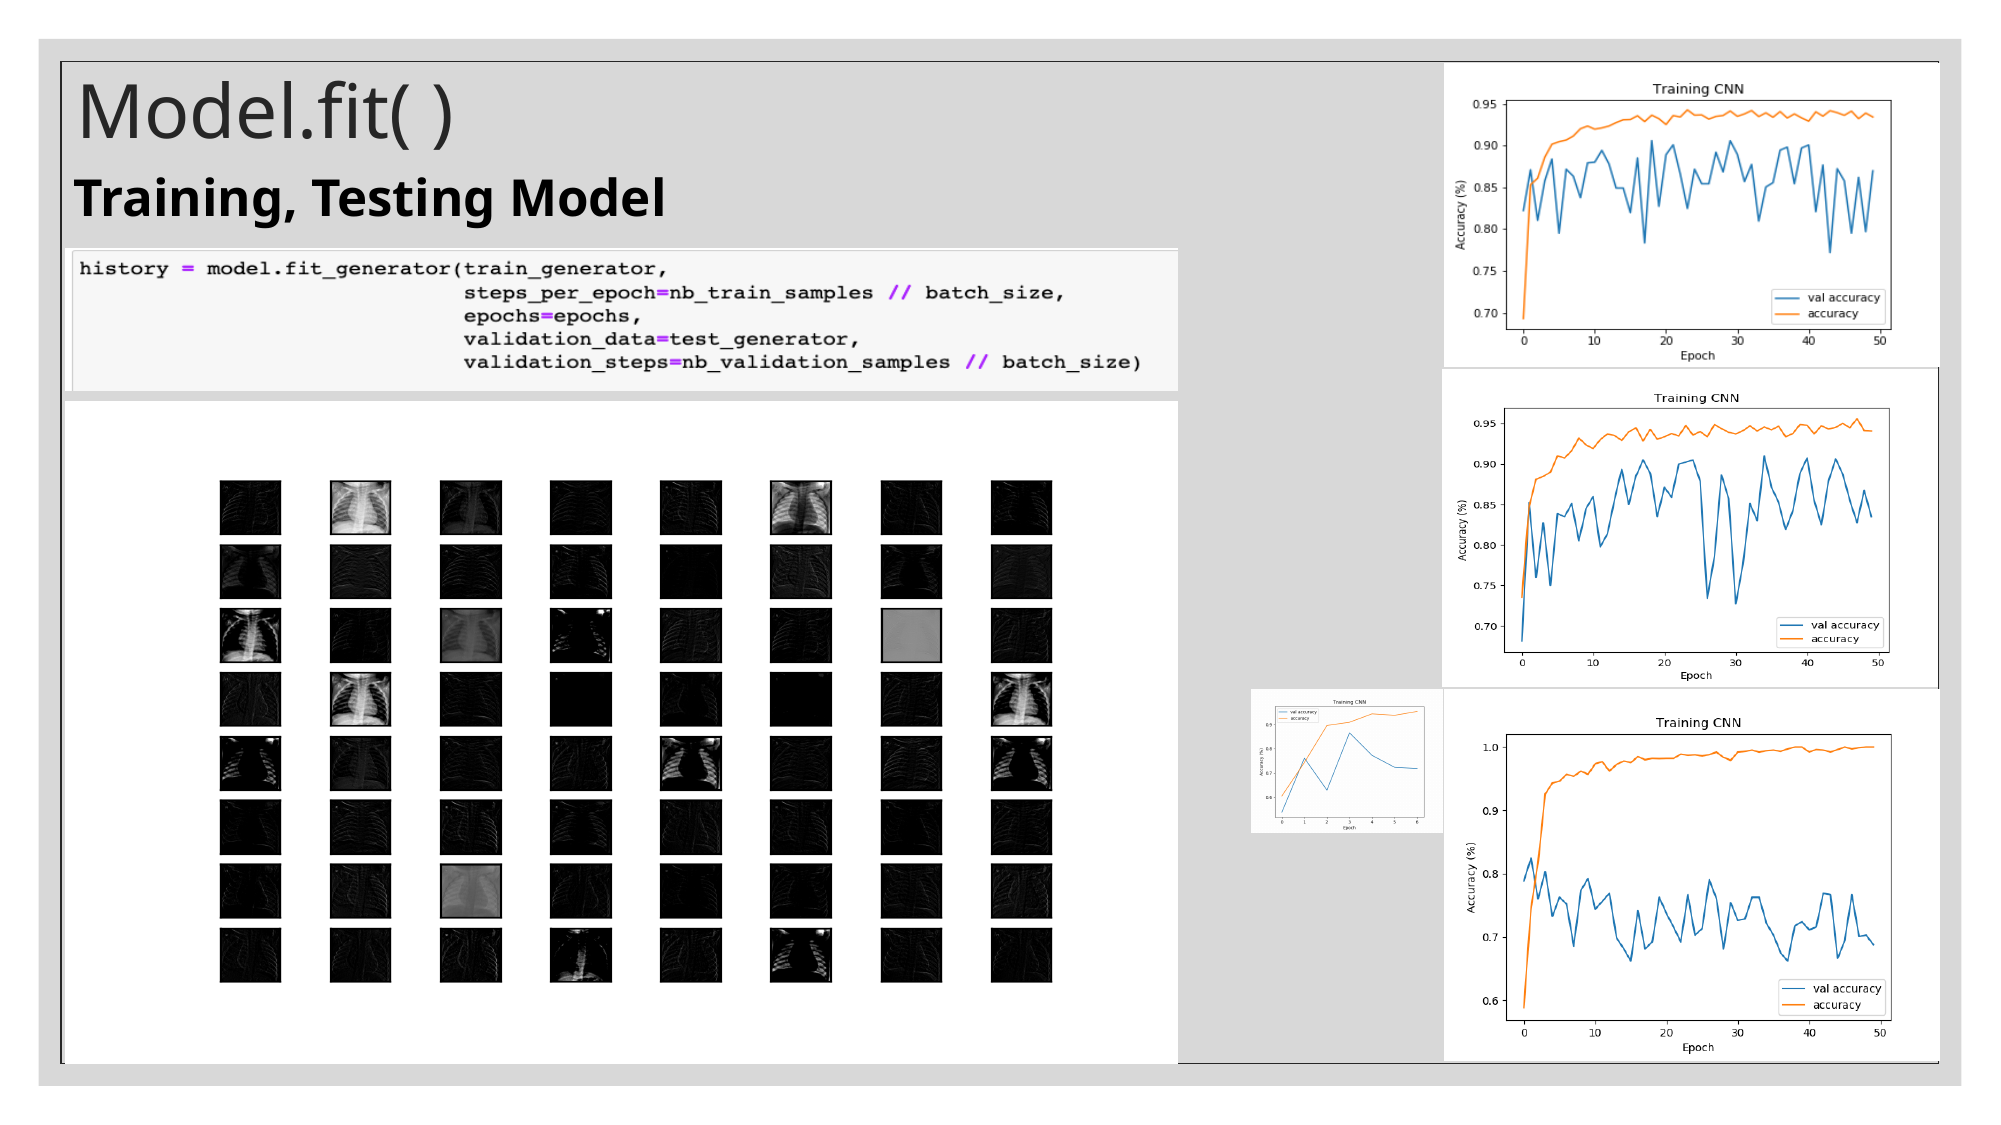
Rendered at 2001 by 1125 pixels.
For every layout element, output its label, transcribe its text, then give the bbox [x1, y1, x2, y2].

title Model.fit( ) [60, 61, 1442, 169]
picture [65, 248, 1178, 391]
list Training, Testing Model [65, 158, 1438, 235]
picture [65, 401, 1178, 1064]
picture [1442, 369, 1938, 687]
picture [1443, 63, 1940, 368]
picture [1251, 689, 1940, 1062]
